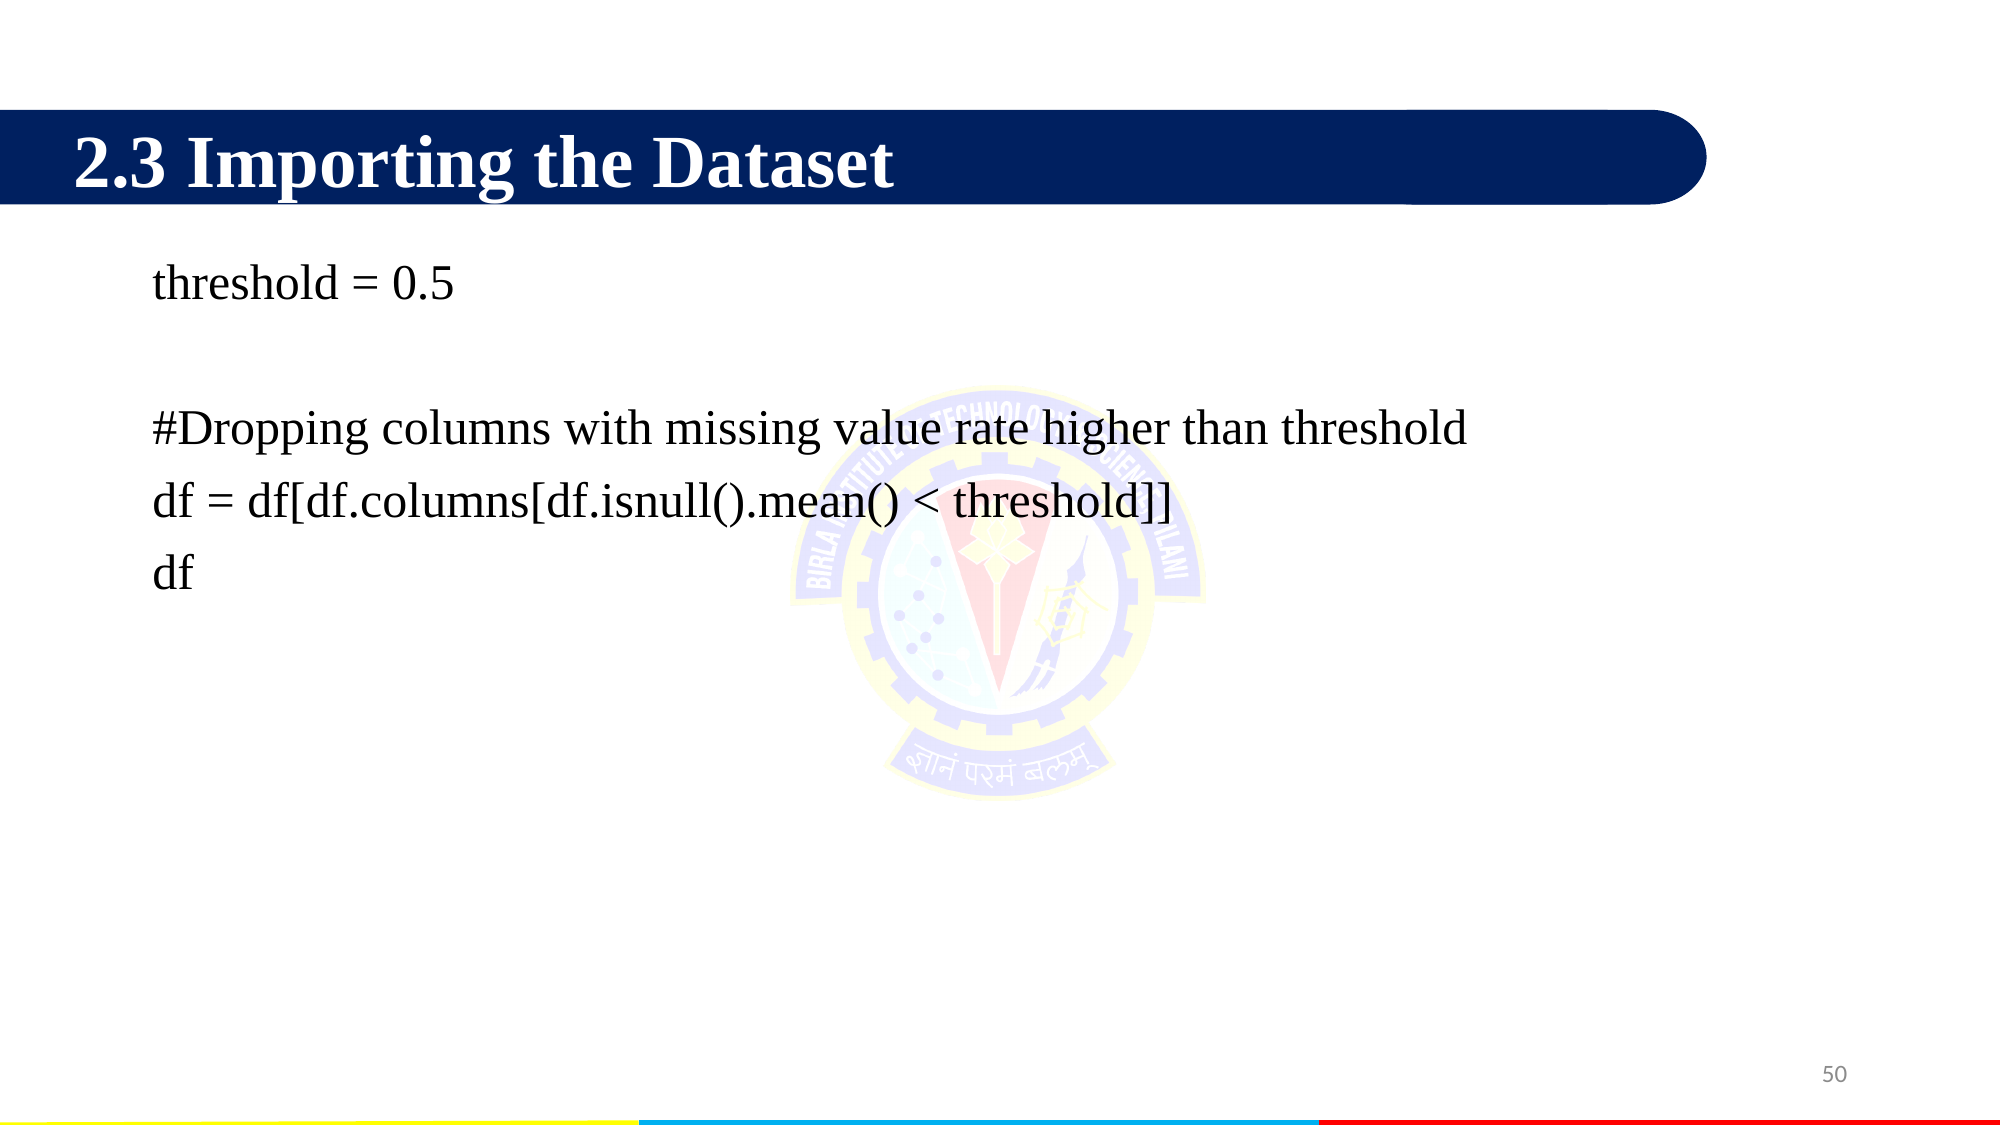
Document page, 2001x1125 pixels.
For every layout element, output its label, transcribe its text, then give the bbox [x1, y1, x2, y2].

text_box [0, 109, 1707, 205]
list threshold = 0.5 #Dropping columns with missing value rate higher than threshold df = df[df.columns[df.isnull().mean() < threshold]] df [137, 242, 1863, 1016]
slide_number 50 [1412, 1042, 1863, 1103]
